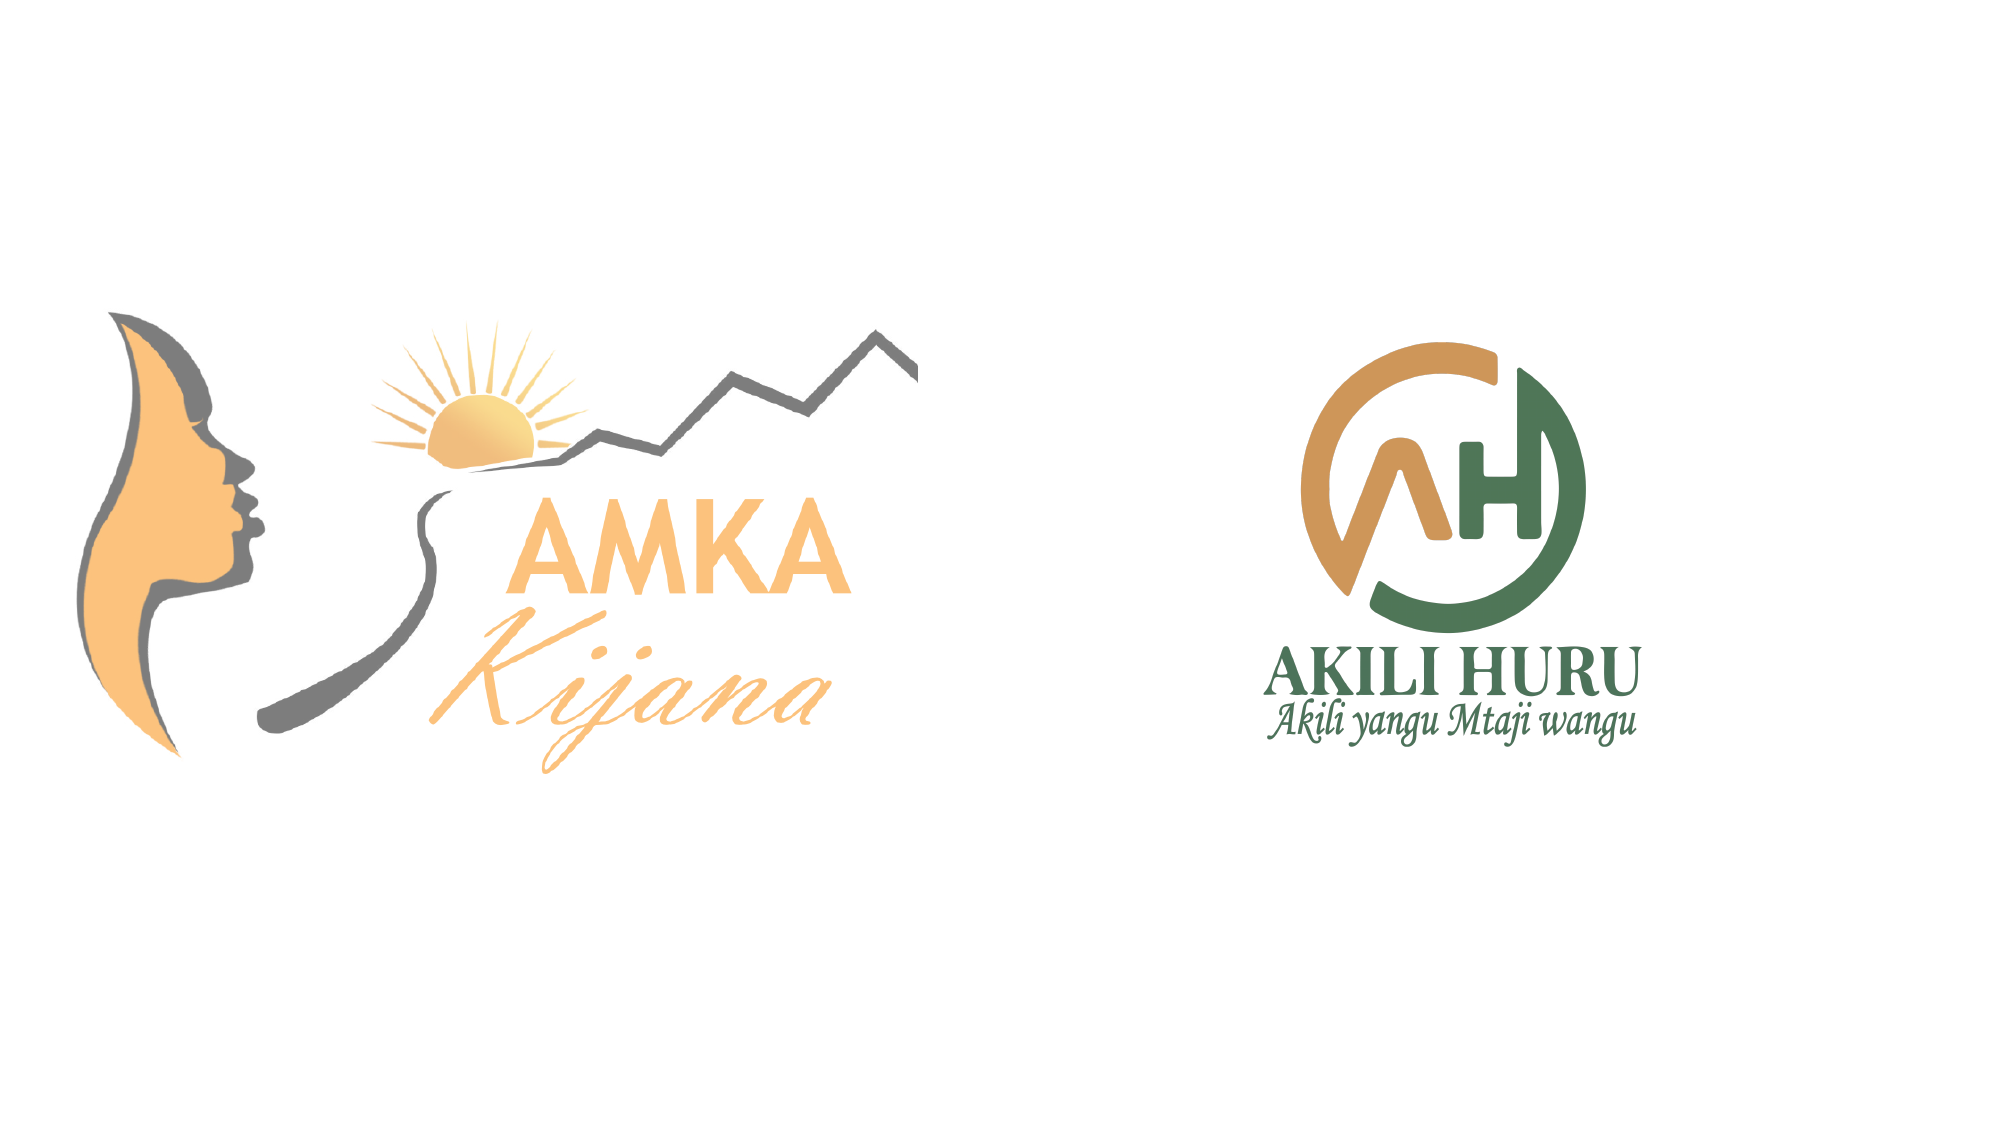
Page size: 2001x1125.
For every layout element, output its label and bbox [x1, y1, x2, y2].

list [1132, 119, 1773, 1025]
picture [0, 270, 920, 788]
